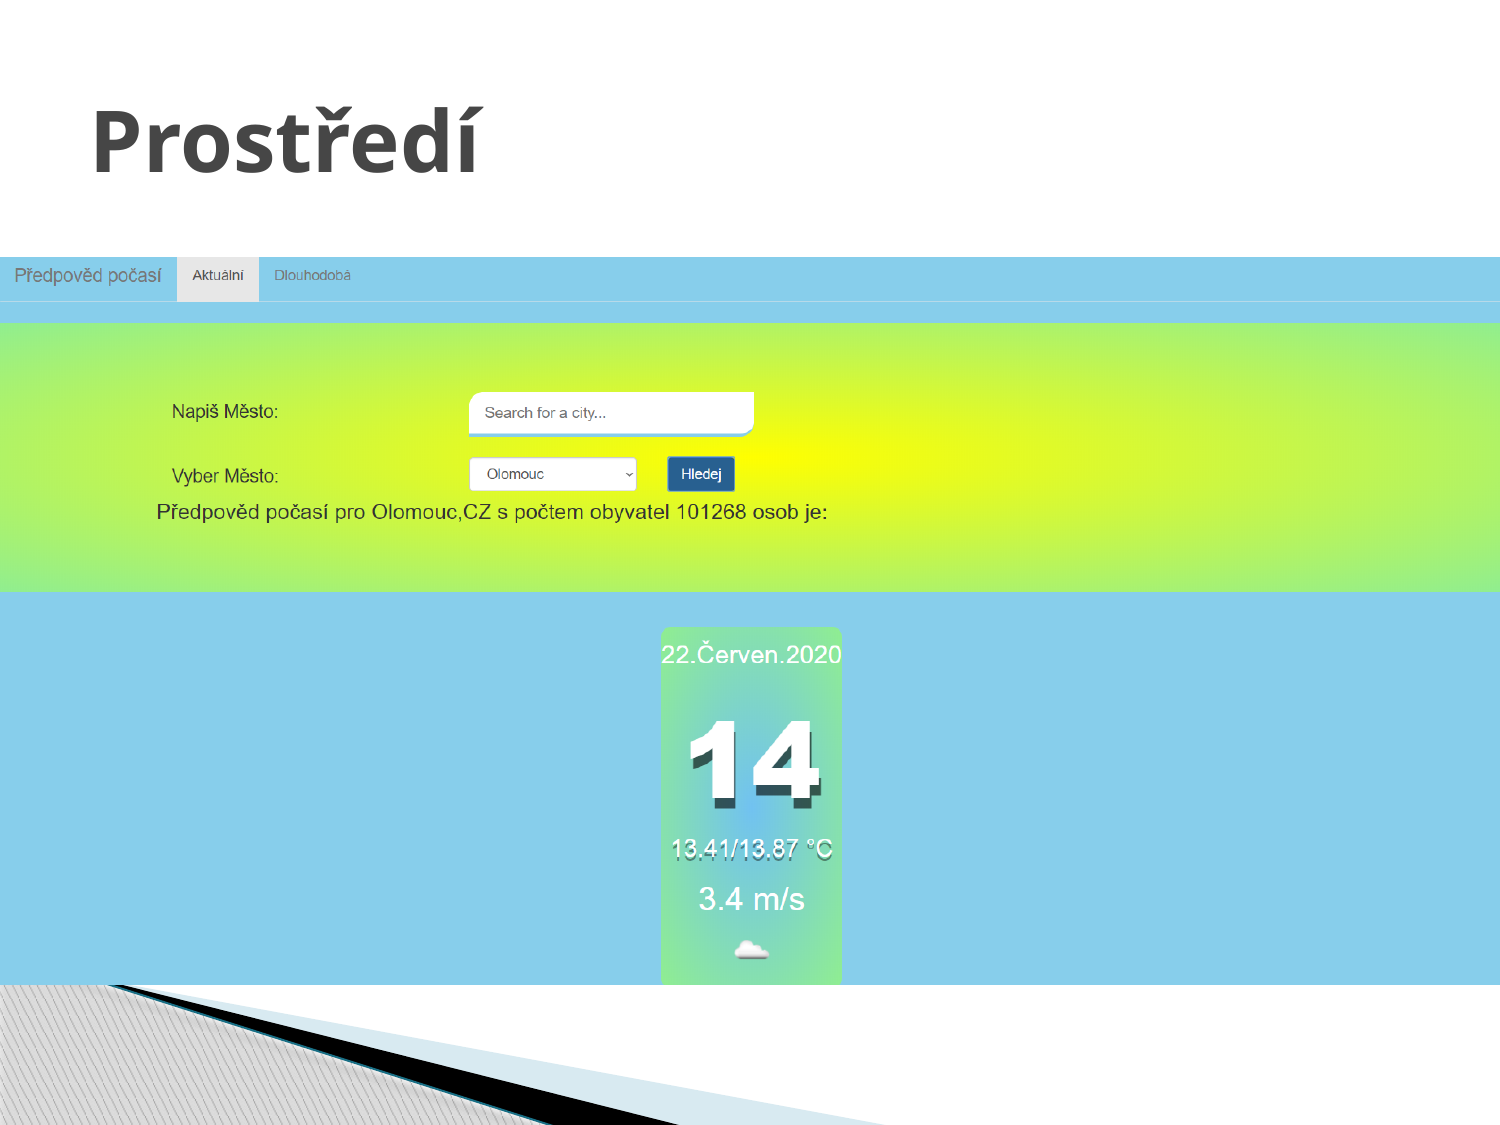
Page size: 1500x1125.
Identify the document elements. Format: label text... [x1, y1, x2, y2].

picture [0, 257, 1500, 985]
title Prostředí [75, 45, 1425, 233]
